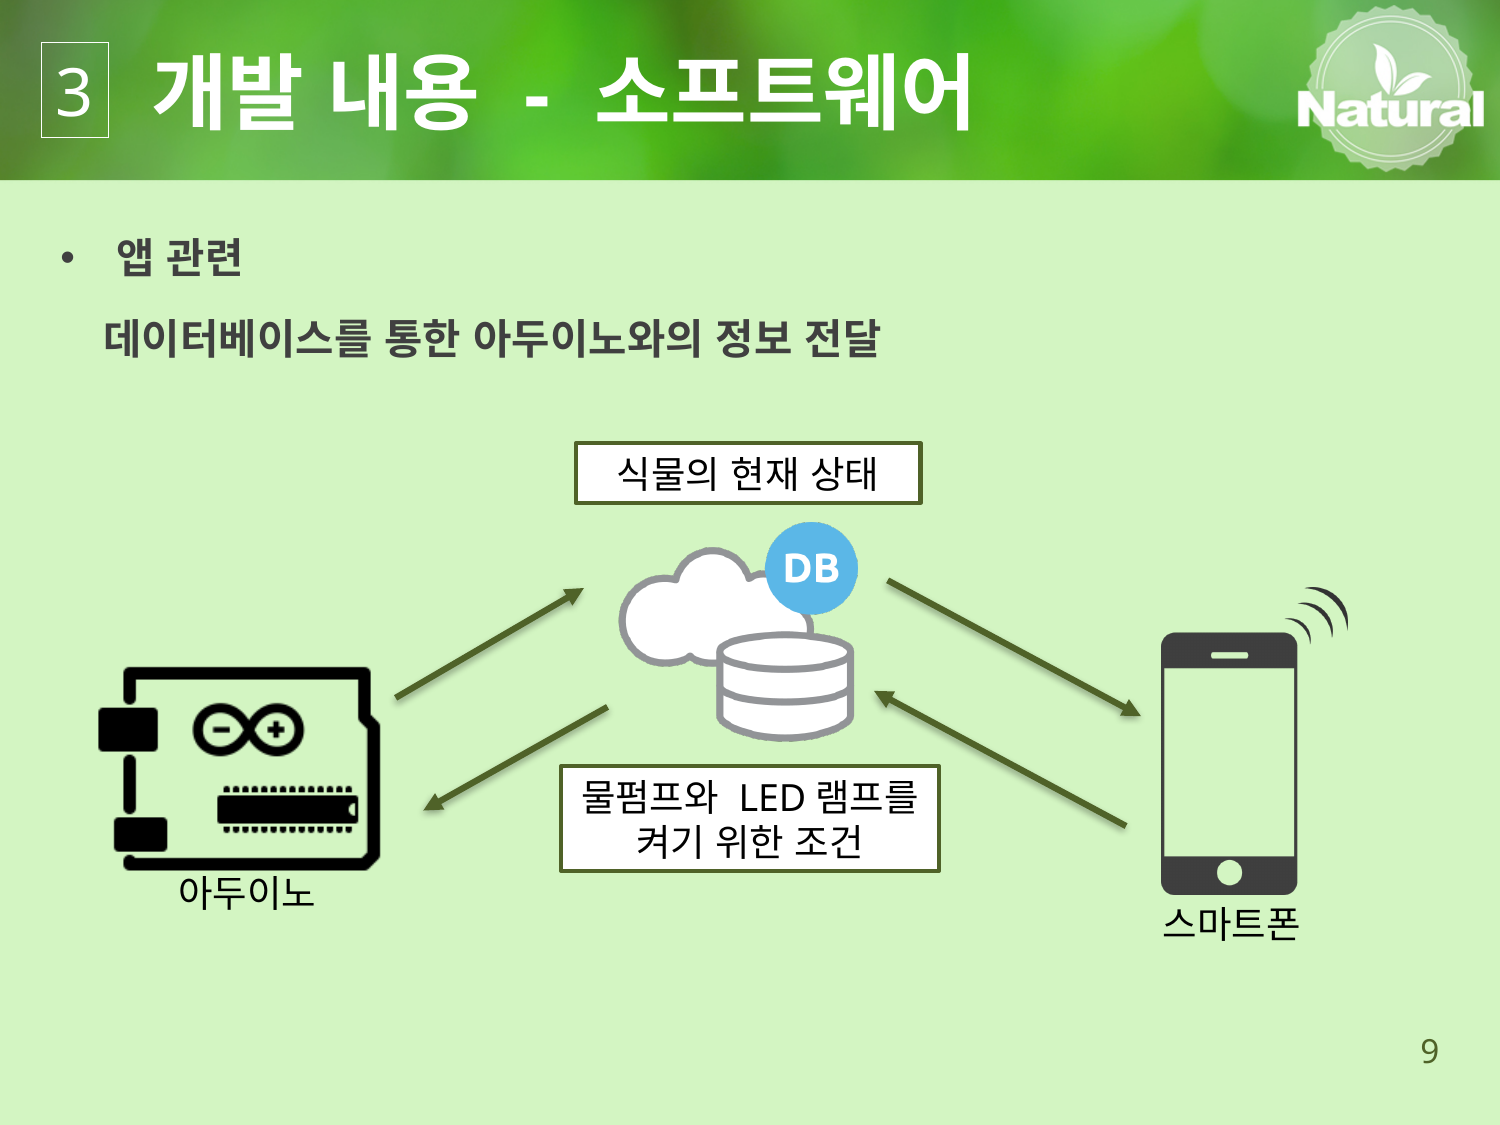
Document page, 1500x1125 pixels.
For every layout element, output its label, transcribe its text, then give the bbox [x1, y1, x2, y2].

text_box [887, 580, 1142, 717]
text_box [83, 610, 396, 924]
list 앱 관련 [45, 218, 1396, 295]
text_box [873, 690, 1127, 827]
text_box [395, 587, 585, 699]
text_box 물펌프와 LED램프를 켜기 위한 조건 [559, 775, 941, 873]
slide_number 8 [1104, 1023, 1455, 1084]
text_box 식물의 현재 상태 [574, 441, 923, 505]
text_box 3 [41, 42, 109, 138]
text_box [1140, 587, 1348, 955]
list 데이터베이스를 통한 아두이노와의 정보 전달 [88, 299, 1439, 376]
title 개발 내용 - 소프트웨어 [0, 2, 1500, 179]
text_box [423, 706, 608, 811]
picture [0, 179, 1500, 1125]
